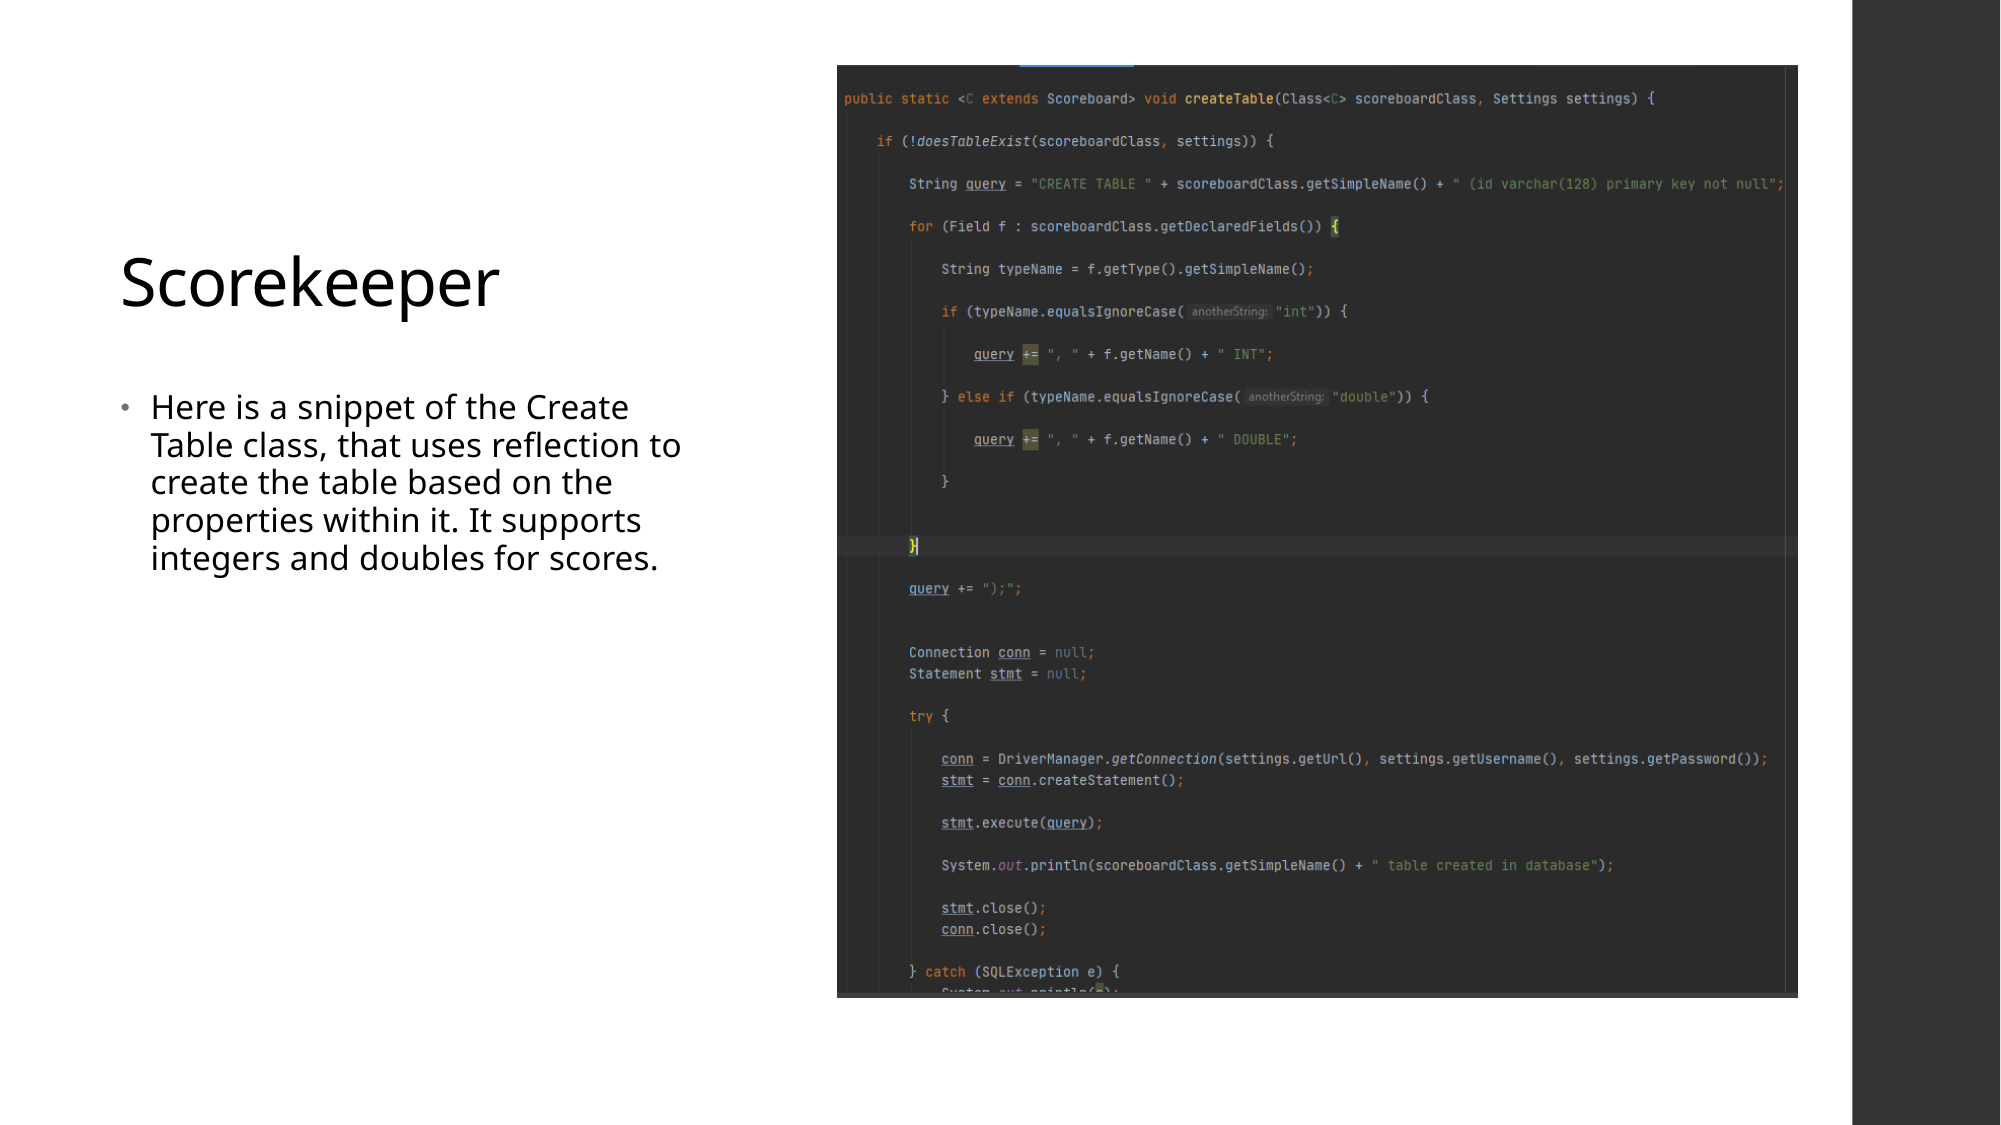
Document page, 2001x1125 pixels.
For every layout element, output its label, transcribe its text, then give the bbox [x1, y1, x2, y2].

list Here is a snippet of the Create Table class, that uses reflection to create the table based on the properties within it. It supports integers and doubles for scores. [105, 381, 711, 1014]
picture [837, 65, 1799, 999]
title Scorekeeper [105, 104, 711, 329]
